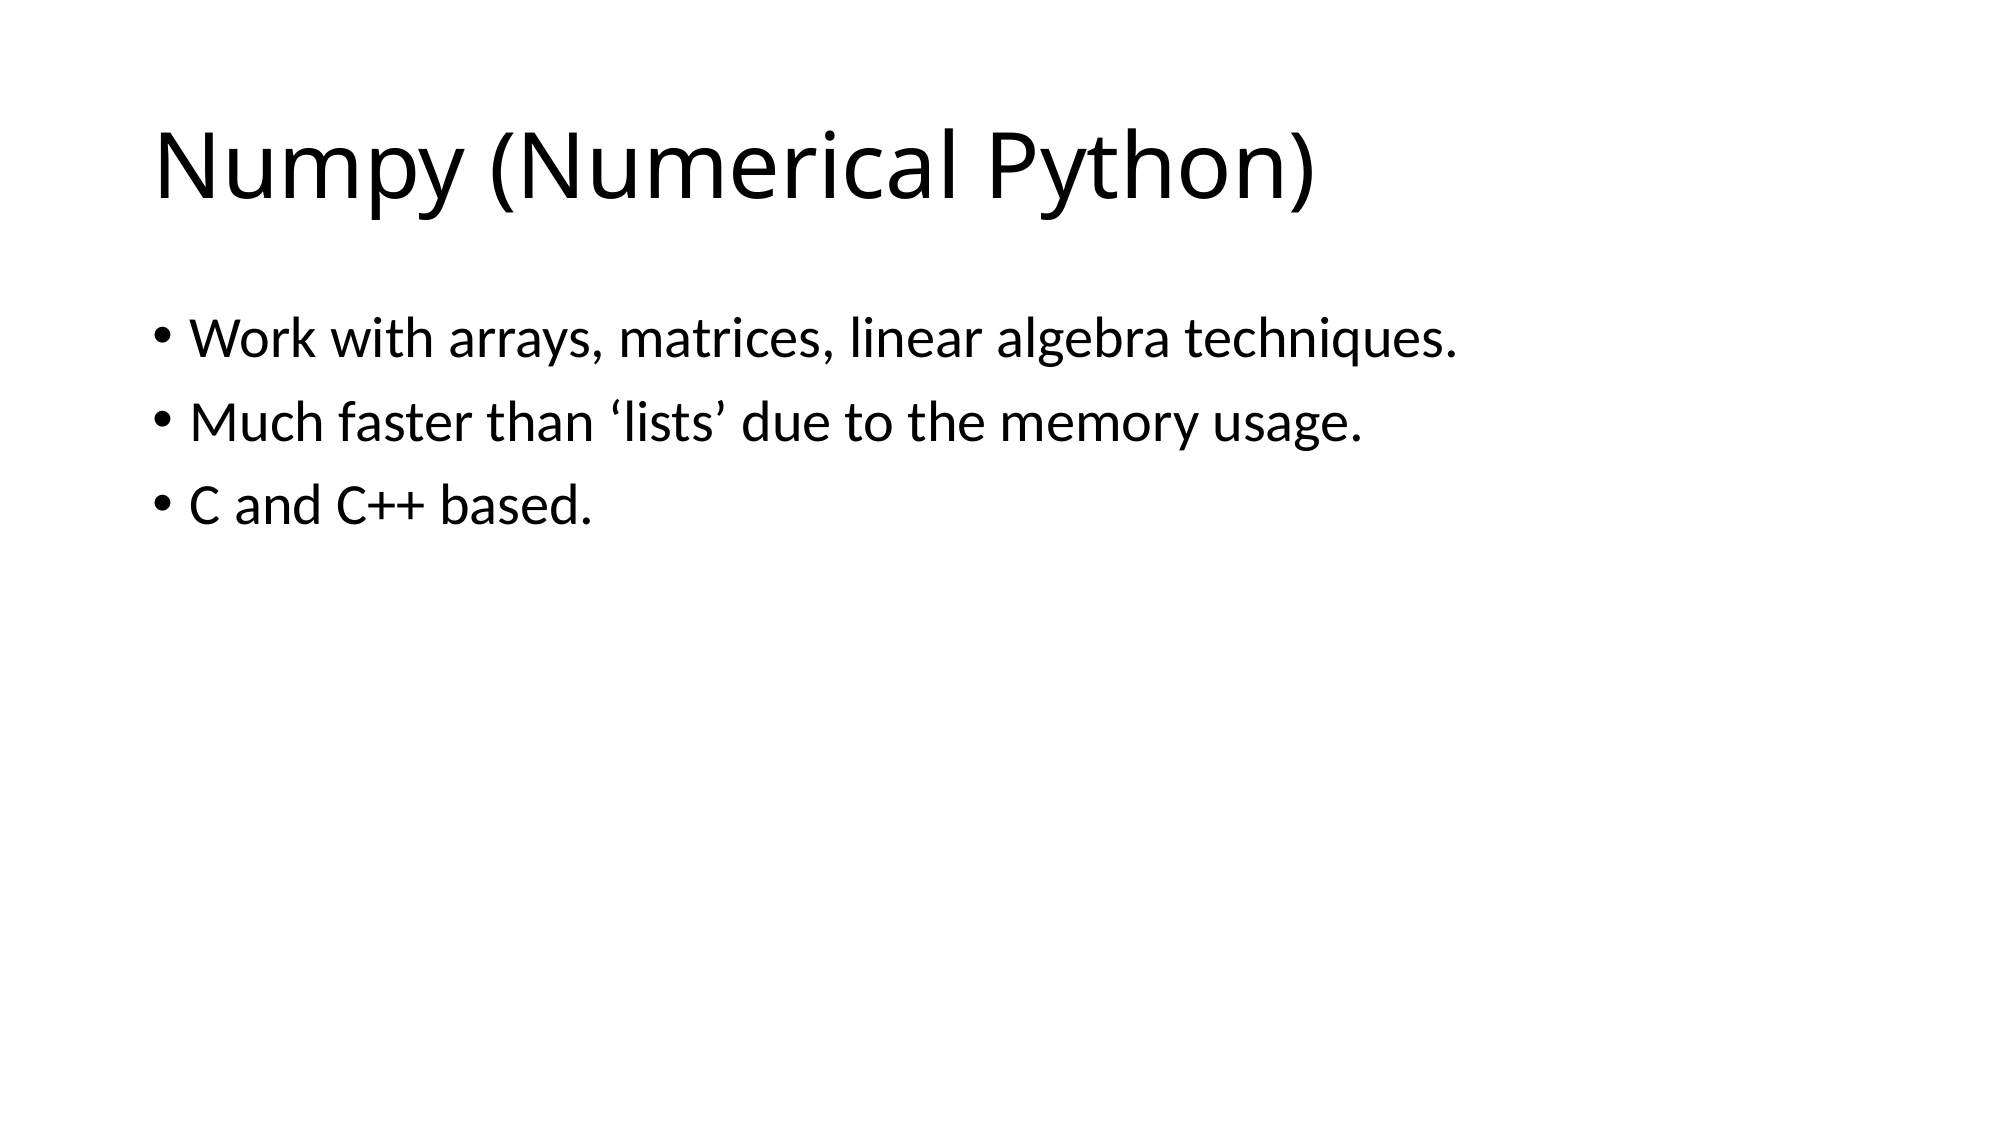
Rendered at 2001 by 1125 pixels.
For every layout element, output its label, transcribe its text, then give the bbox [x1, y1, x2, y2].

list Work with arrays, matrices, linear algebra techniques. Much faster than ‘lists’ due to the memory usage. C and C++ based. [137, 299, 1863, 1014]
title Numpy (Numerical Python) [137, 59, 1863, 278]
